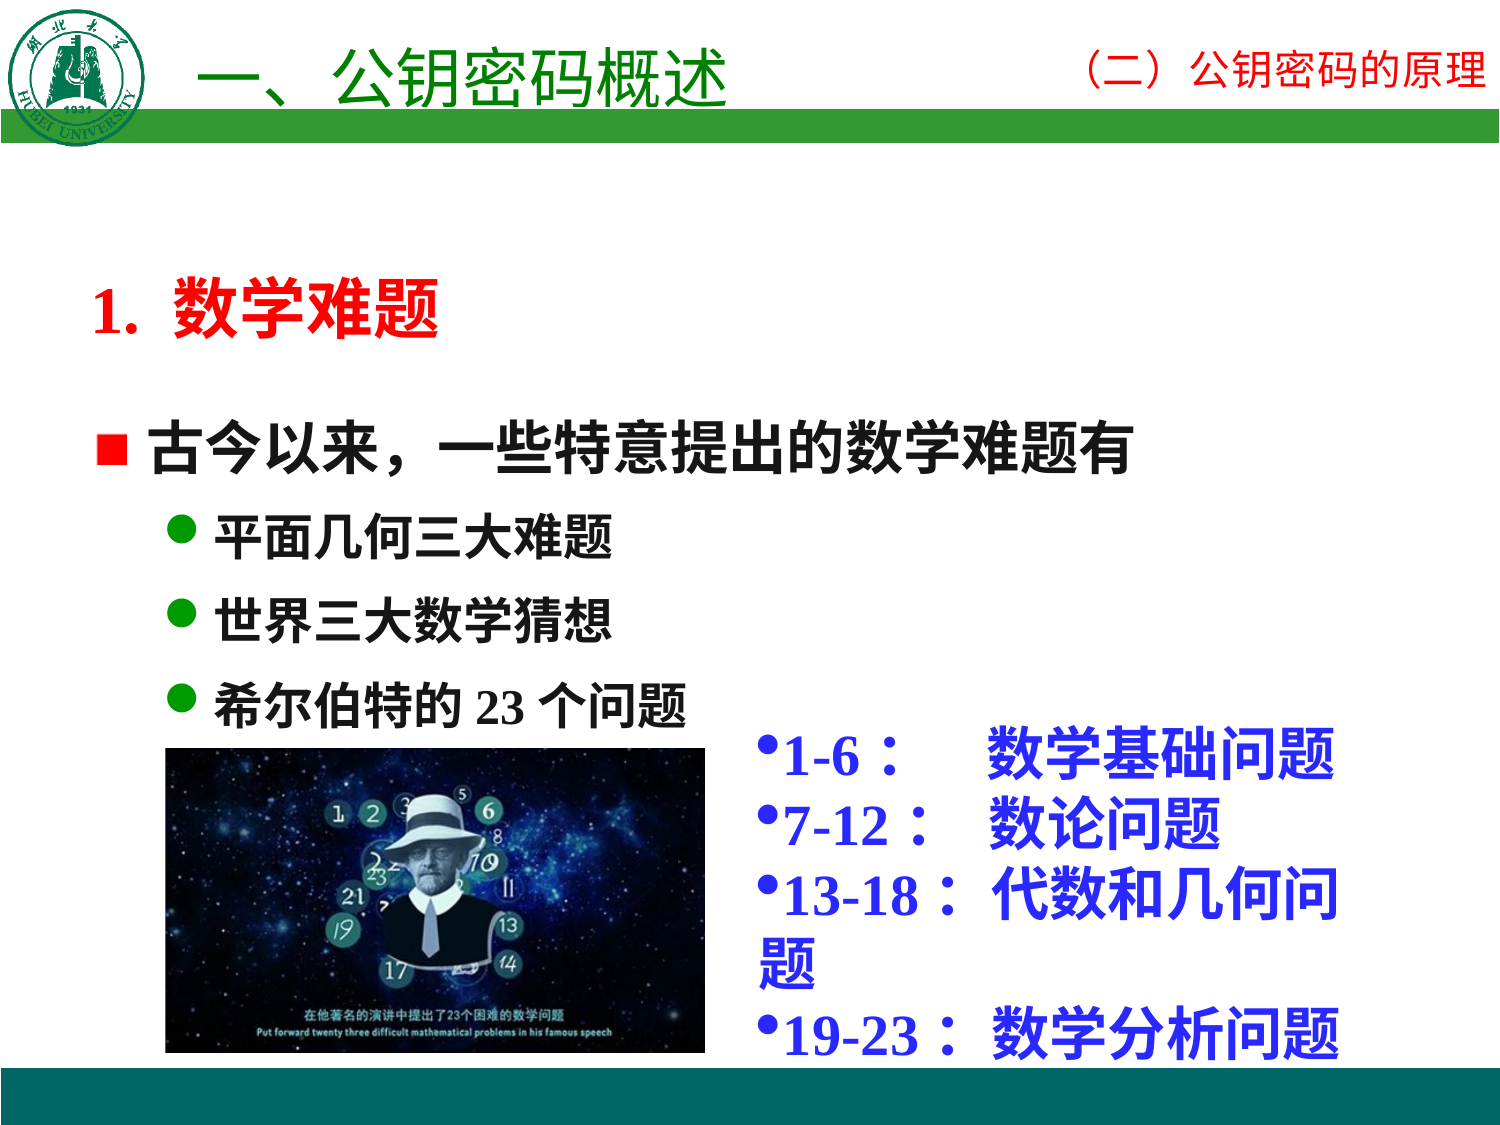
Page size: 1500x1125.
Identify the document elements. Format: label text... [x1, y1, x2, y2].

list 1. 数学难题 古今以来，一些特意提出的数学难题有 平面几何三大难题 世界三大数学猜想 希尔伯特的23个问题 [74, 243, 1426, 1036]
text_box 1-6： 数学基础问题 7-12： 数论问题 13-18：代数和几何问题 19-23：数学分析问题 [744, 709, 1408, 1075]
picture [0, 1067, 1500, 1125]
picture [90, 427, 127, 465]
picture [164, 748, 706, 1053]
picture [0, 0, 167, 175]
